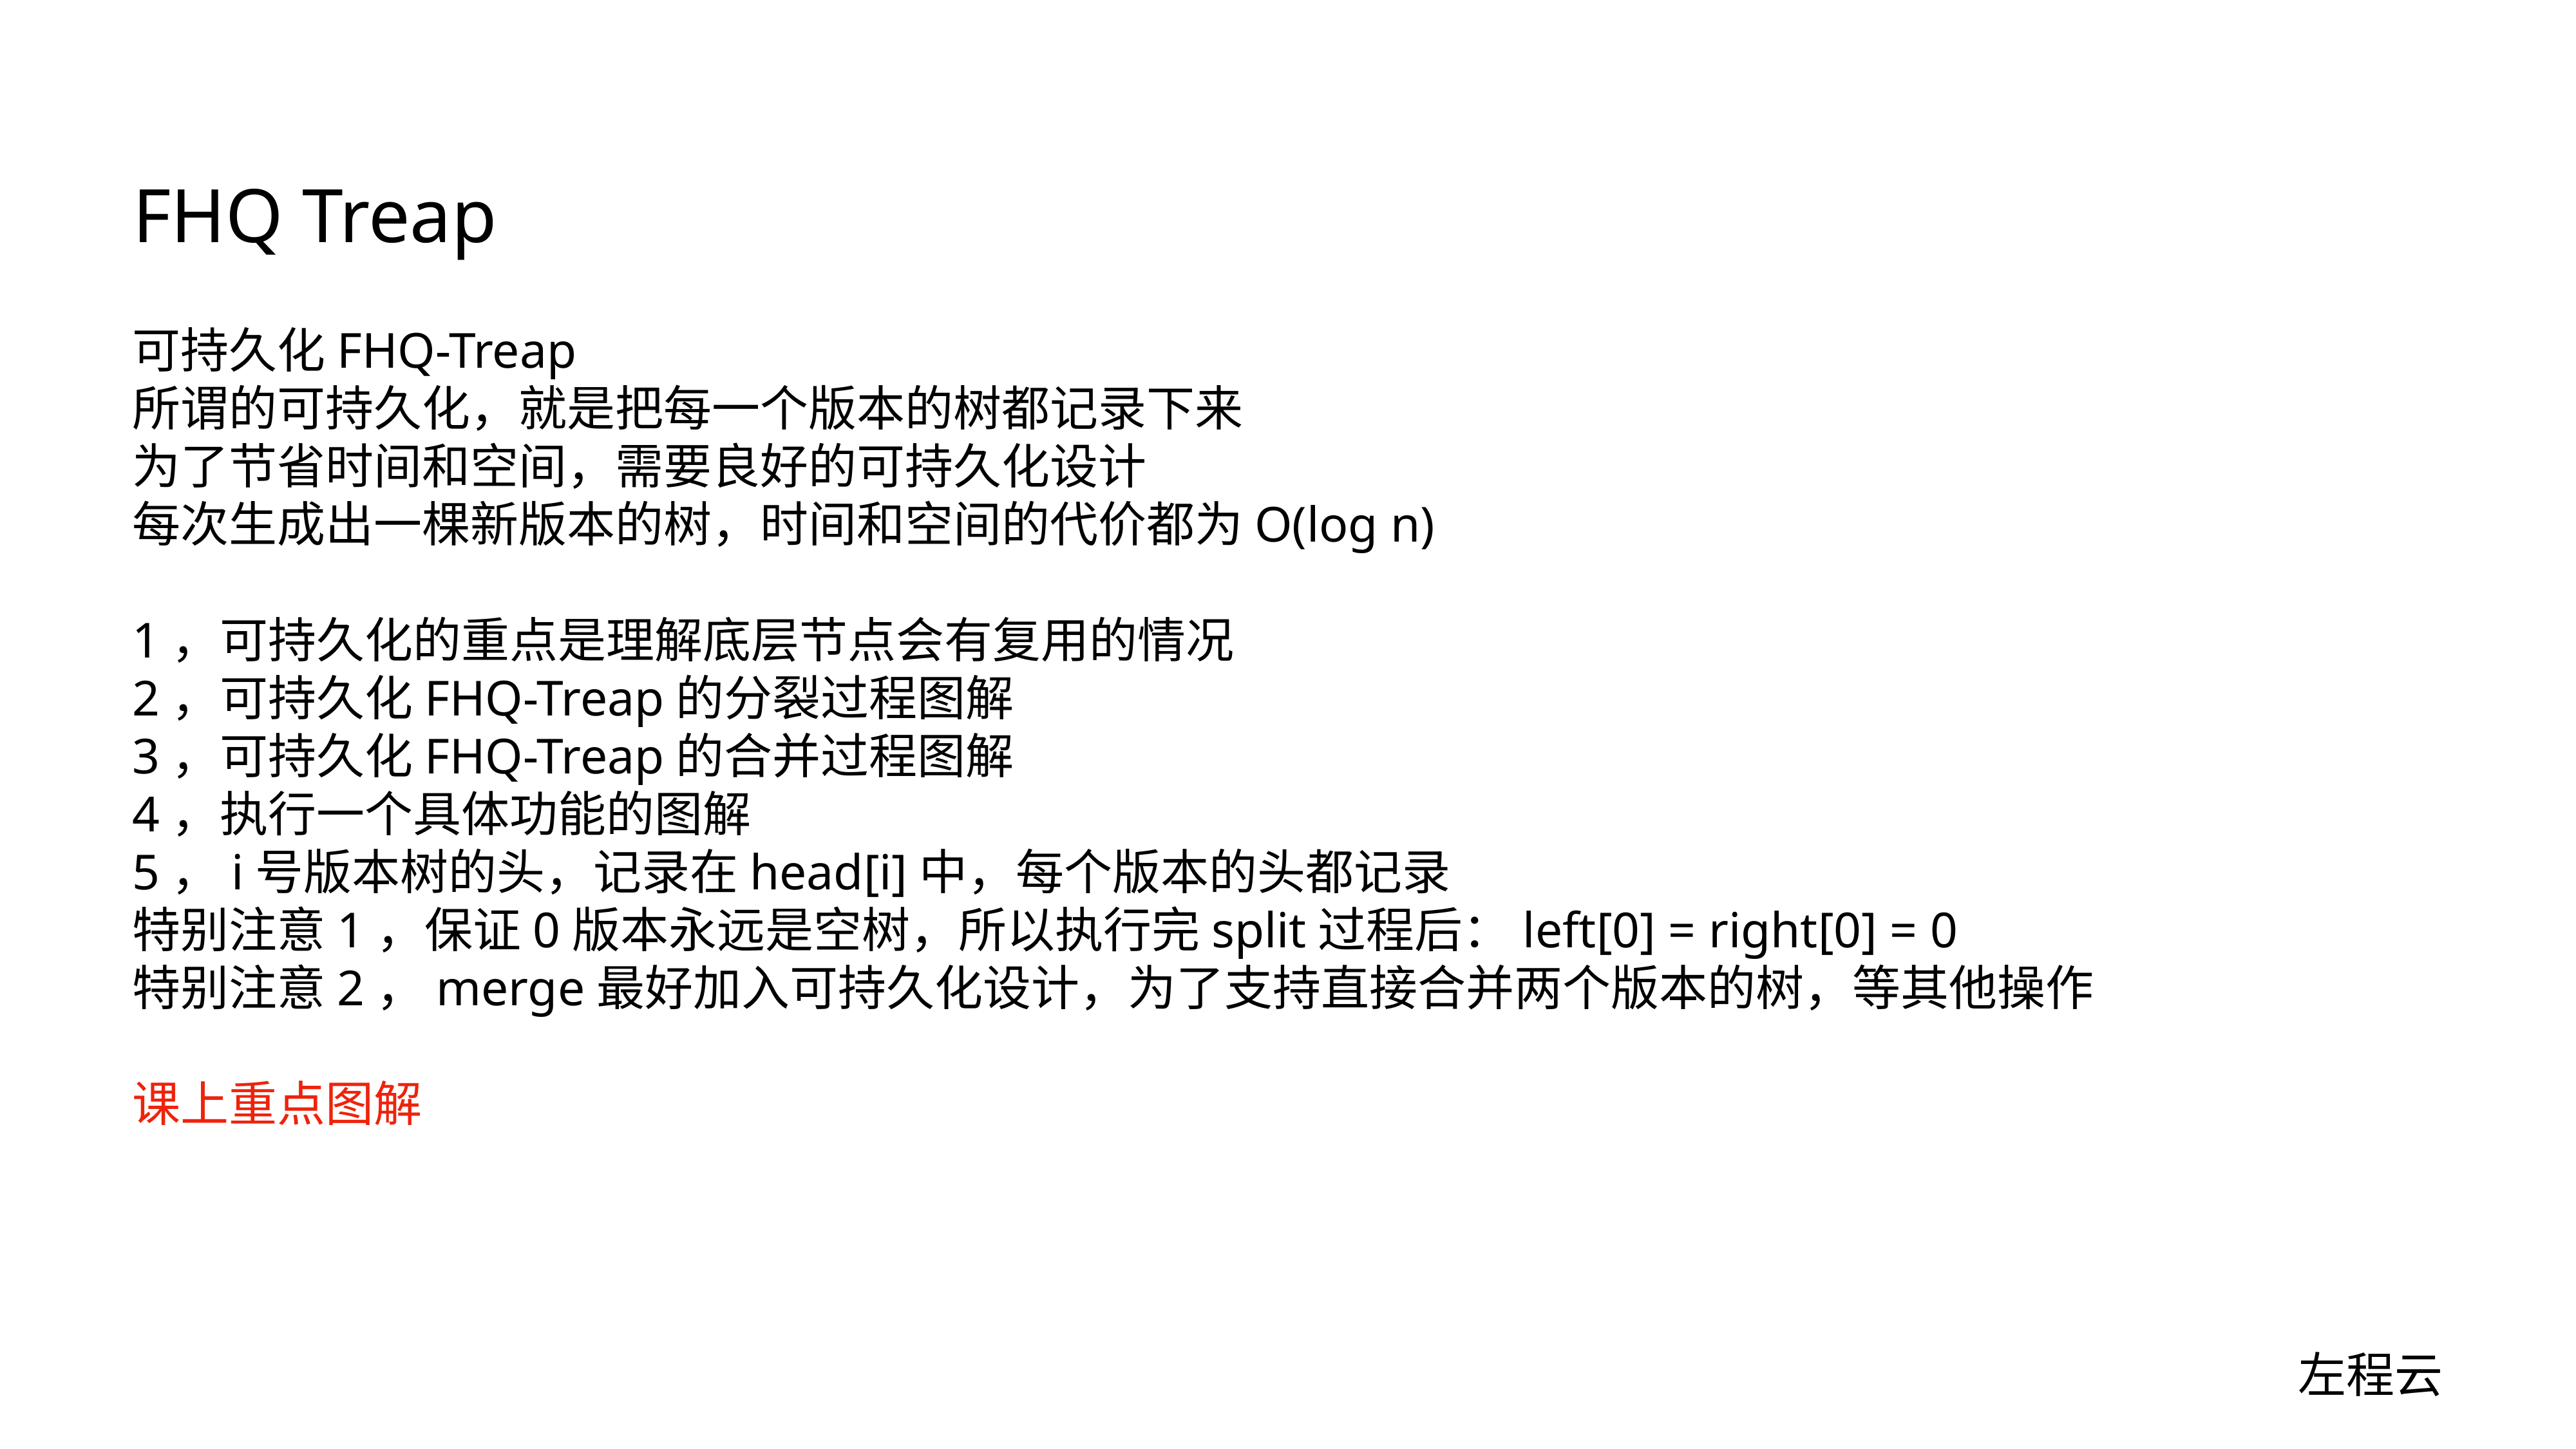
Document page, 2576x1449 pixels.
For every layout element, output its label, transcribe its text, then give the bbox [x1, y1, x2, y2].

title FHQ Treap [127, 48, 2449, 263]
text_box 左程云 [127, 1339, 2449, 1408]
text_box 可持久化FHQ-Treap 所谓的可持久化，就是把每一个版本的树都记录下来 为了节省时间和空间，需要良好的可持久化设计 每次生成出一棵新版本的树，时间和空间的代价都为O(log n) 1，可持久化的重点是理解底层节点会有复用的情况 2，可持久化FHQ-Treap的分裂过程图解 3，可持久化FHQ-Treap的合并过程图解 4，执行一个具体功能的图解 5，i号版本树的头，记录在head[i]中，每个版本的头都记录 特别注意1，保证0版本永远是空树，所以执行完split过程后：left[0] = right[0] = 0 特别注意2，merge最好加入可持久化设计，为了支持直接合并两个版本的树，等其他操作 课上重点图解 [127, 314, 2449, 1304]
